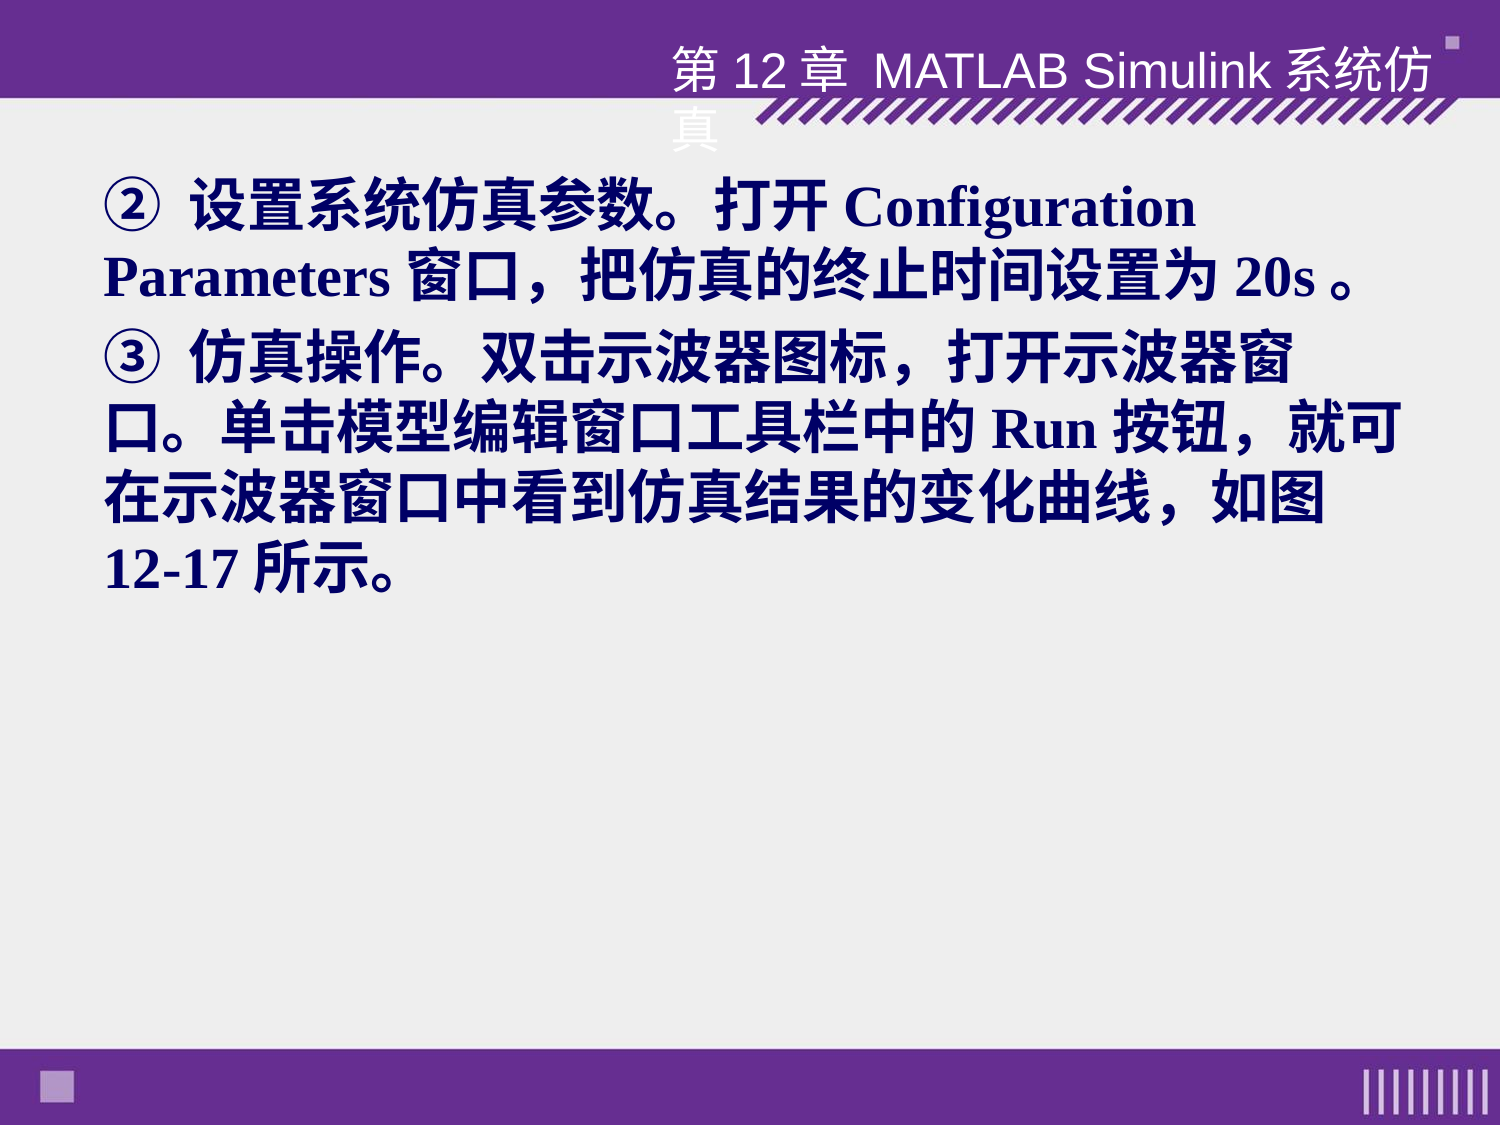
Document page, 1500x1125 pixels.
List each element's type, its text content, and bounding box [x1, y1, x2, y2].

list ② 设置系统仿真参数。打开Configuration Parameters窗口，把仿真的终止时间设置为20s。 ③ 仿真操作。双击示波器图标，打开示波器窗口。单击模型编辑窗口工具栏中的Run按钮，就可在示波器窗口中看到仿真结果的变化曲线，如图12-17所示。 [88, 160, 1425, 1005]
text_box 第12章 MATLAB Simulink系统仿真 [655, 30, 1477, 166]
picture [0, 0, 1500, 1125]
